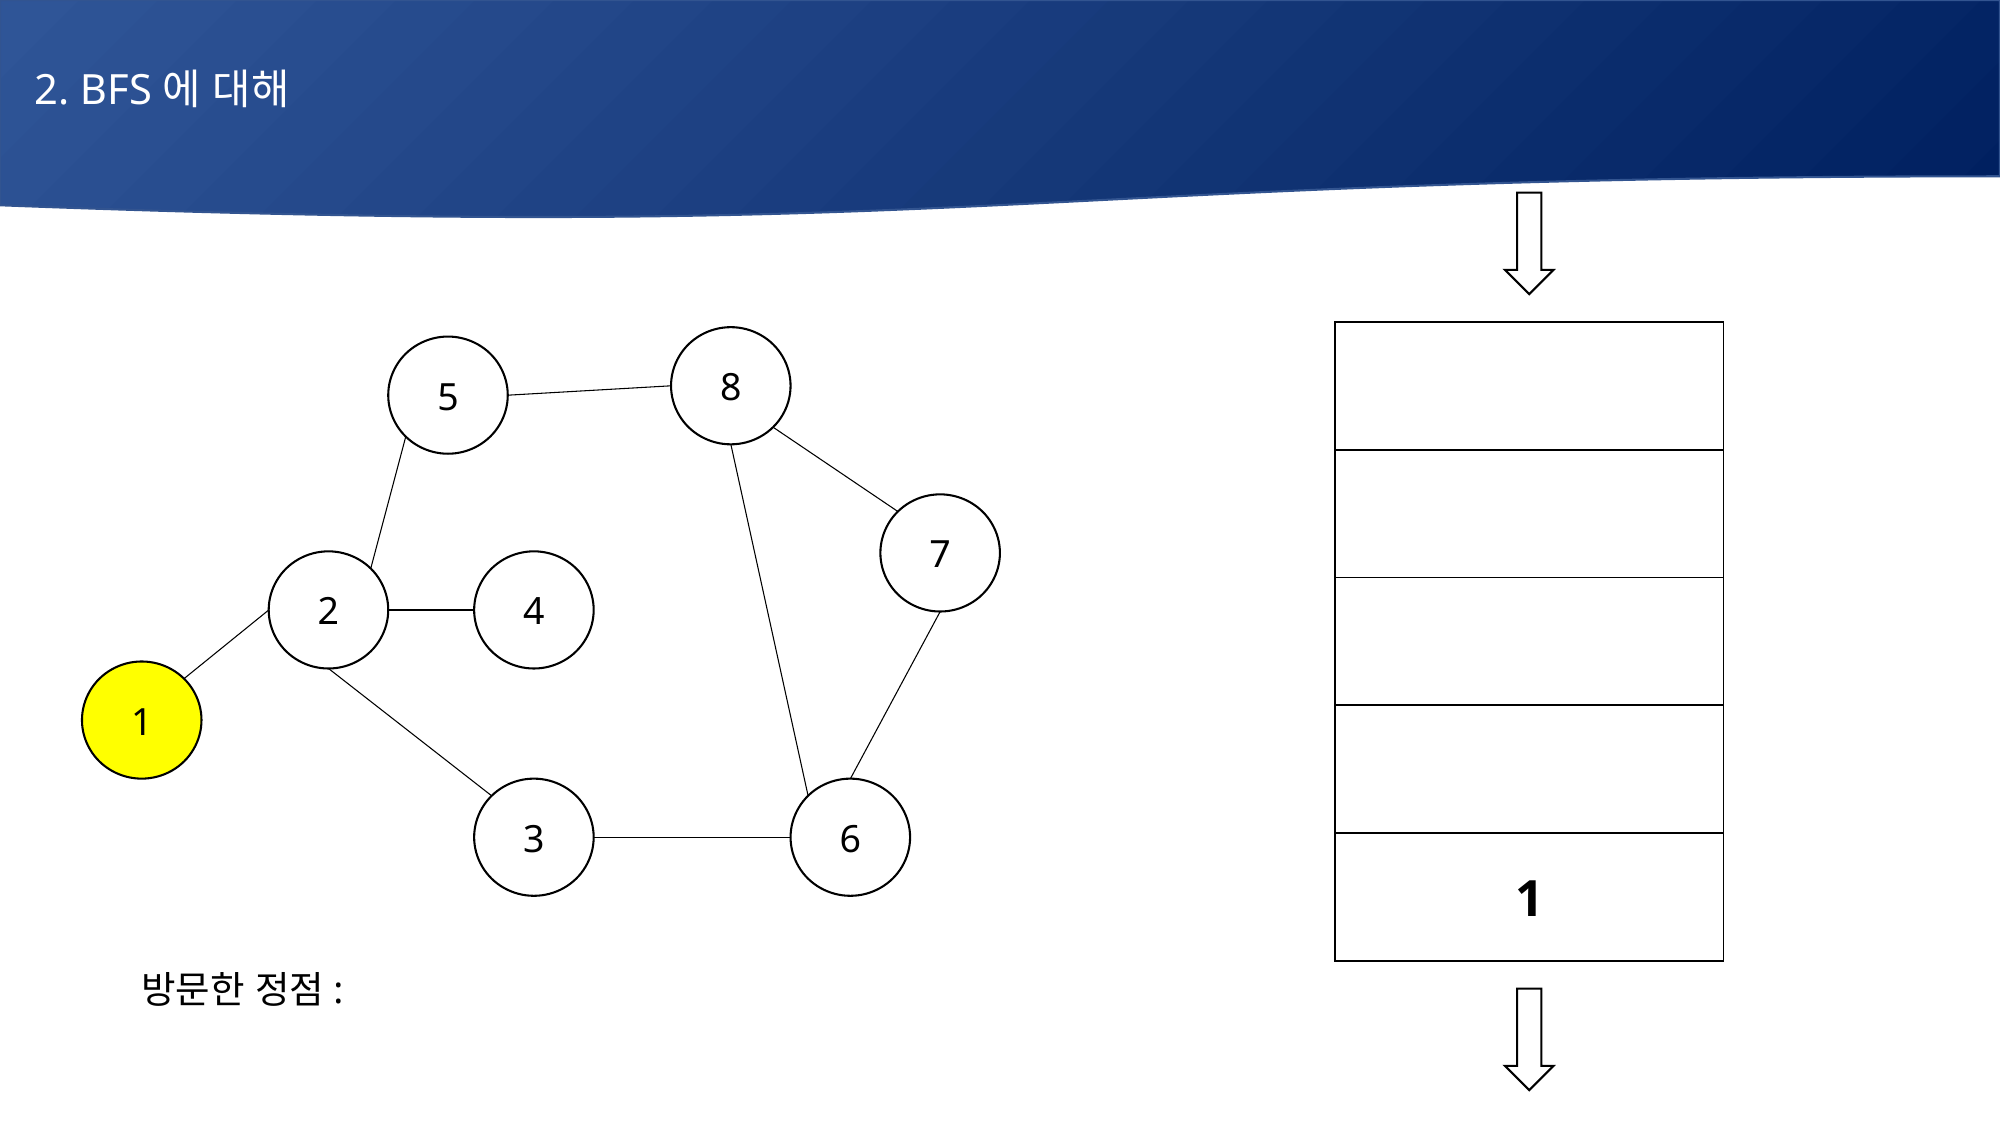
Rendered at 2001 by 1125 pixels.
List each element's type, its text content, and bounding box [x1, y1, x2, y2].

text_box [730, 444, 809, 796]
text_box 3 [473, 777, 595, 897]
text_box [1502, 191, 1556, 296]
table_header [1336, 323, 1723, 449]
table_cell 1 [1336, 834, 1723, 960]
text_box 7 [879, 493, 1001, 613]
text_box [850, 611, 941, 779]
text_box 1 [80, 660, 203, 780]
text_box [772, 427, 898, 512]
text_box 8 [670, 326, 792, 446]
table_cell [1336, 451, 1723, 577]
table_cell [1336, 706, 1723, 832]
text_box 4 [473, 550, 595, 670]
text_box [1502, 987, 1556, 1092]
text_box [370, 436, 406, 569]
text_box 2 [267, 550, 390, 670]
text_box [507, 385, 672, 396]
text_box 6 [789, 777, 912, 897]
text_box 방문한 정점: [126, 958, 1064, 1019]
title 매주 1 과제 LV2 [0, 178, 1842, 288]
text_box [328, 668, 492, 796]
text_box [183, 609, 269, 679]
text_box 5 [387, 335, 509, 455]
text_box 2. BFS에 대해 [0, 0, 2000, 219]
table_cell [1336, 578, 1723, 704]
